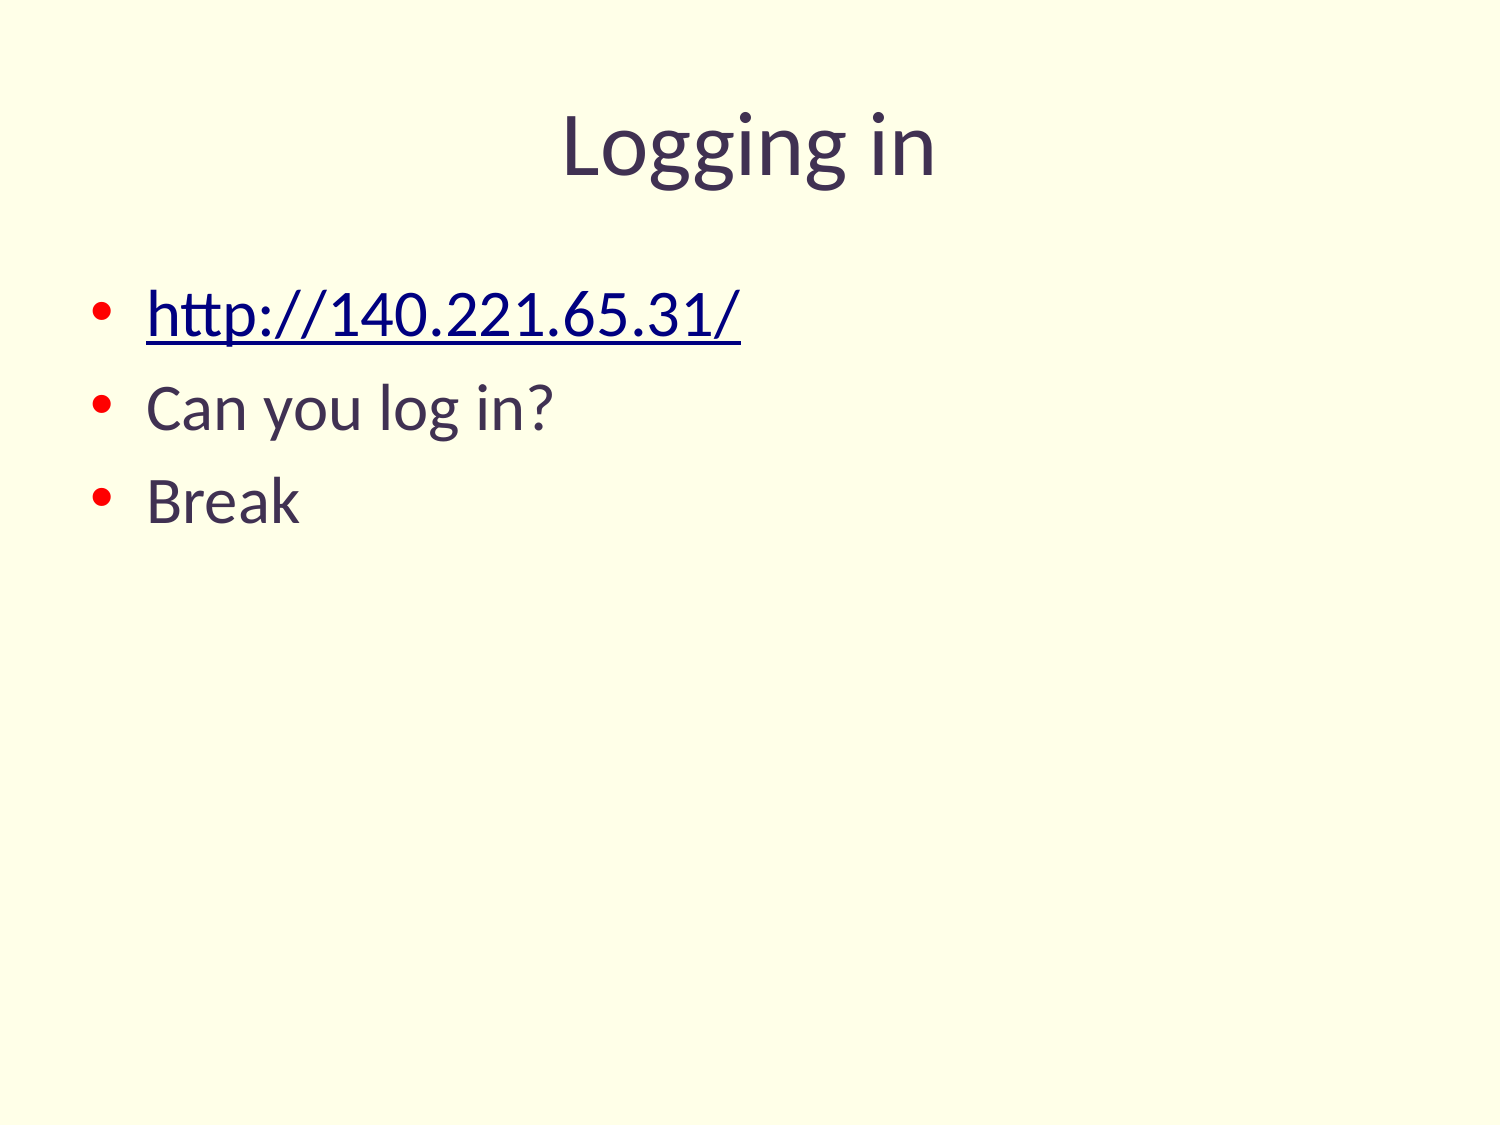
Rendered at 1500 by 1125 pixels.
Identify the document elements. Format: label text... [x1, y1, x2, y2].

title Logging in [74, 44, 1426, 233]
list http://140.221.65.31/ Can you log in? Break [74, 262, 1426, 1059]
